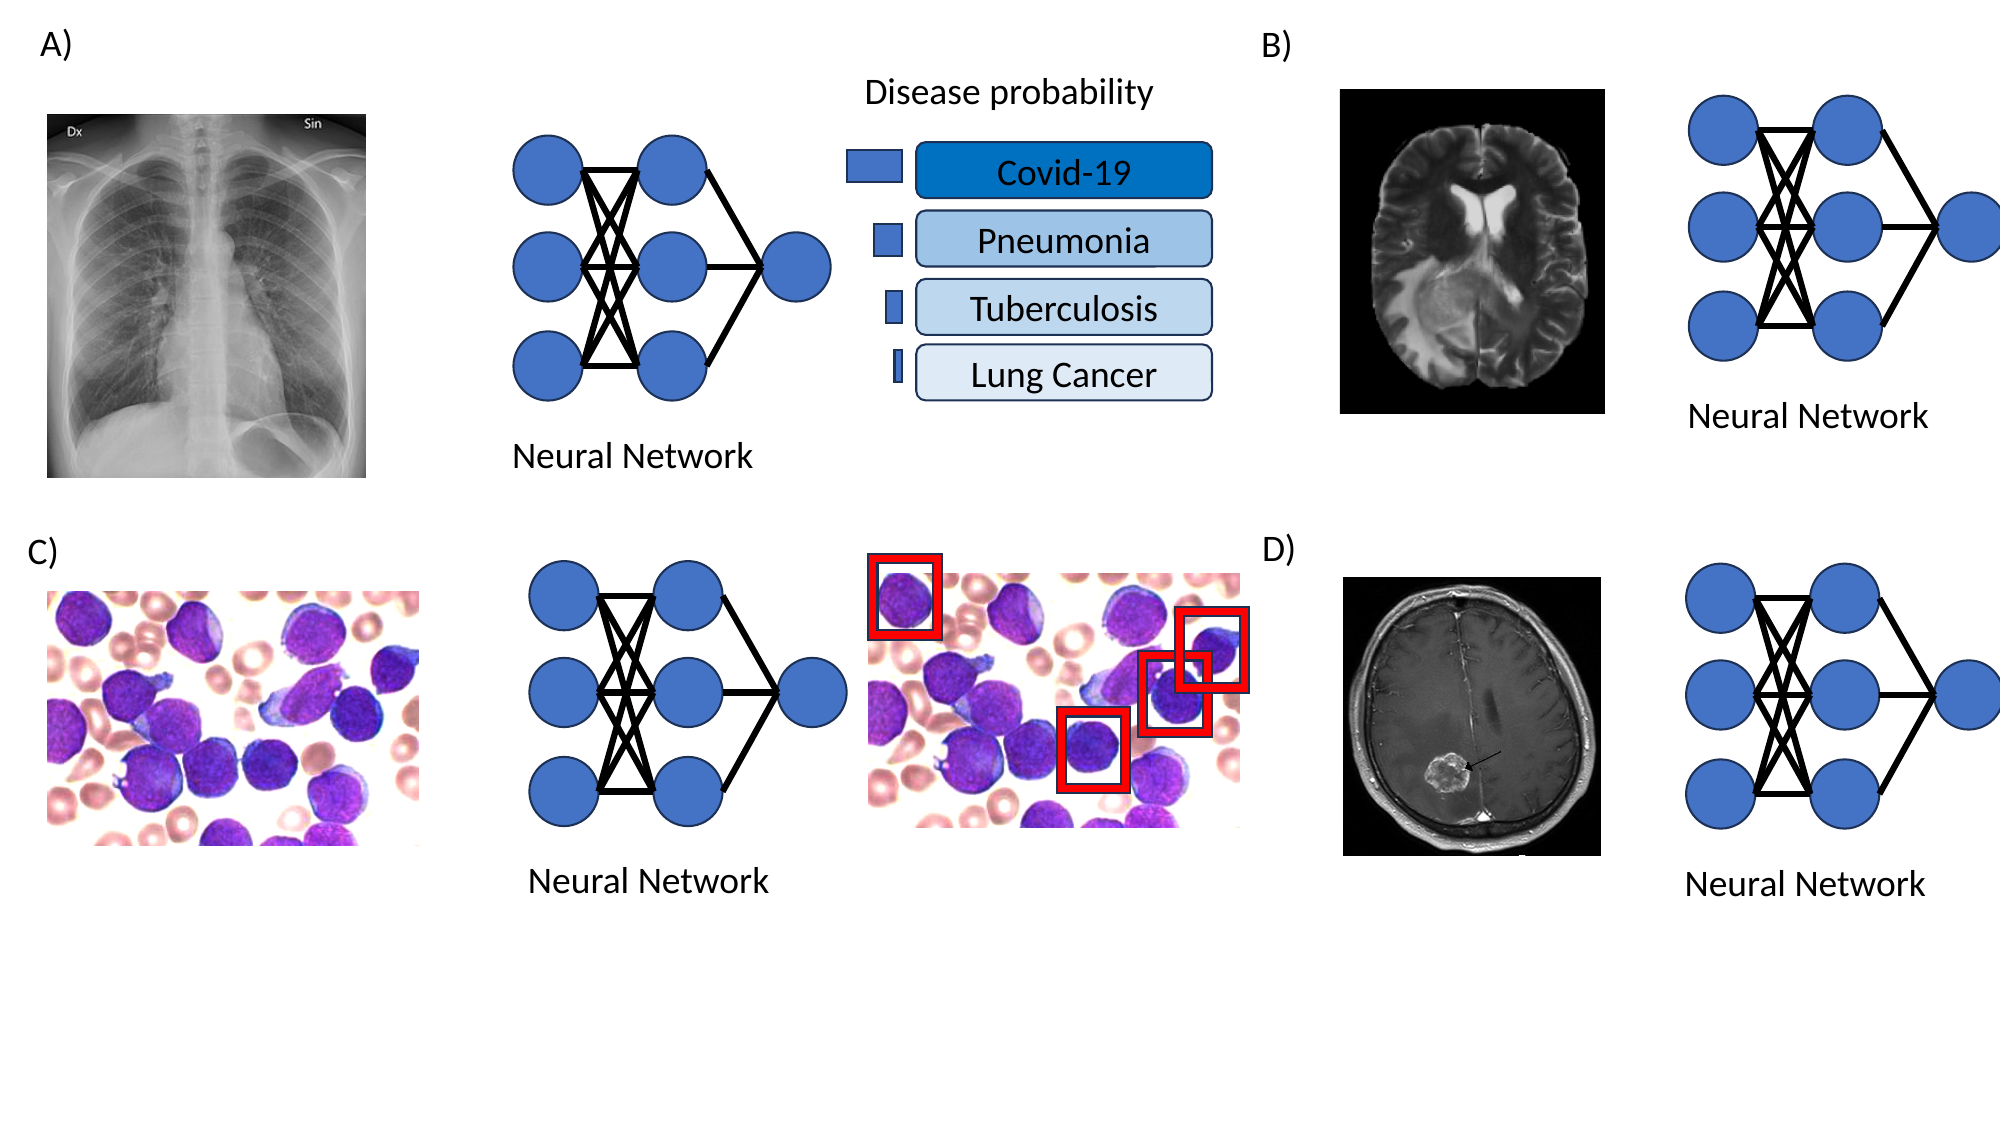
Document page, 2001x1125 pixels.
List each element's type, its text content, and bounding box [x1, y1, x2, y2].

text_box Neural Network [513, 849, 804, 909]
text_box [528, 560, 600, 632]
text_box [706, 170, 762, 266]
text_box [652, 755, 724, 828]
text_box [1882, 130, 1937, 227]
text_box [778, 656, 848, 729]
text_box Lung Cancer [915, 343, 1214, 402]
text_box [1240, 606, 1250, 694]
text_box [1685, 659, 1755, 731]
text_box [873, 223, 903, 257]
text_box [654, 656, 722, 729]
text_box [638, 231, 706, 303]
text_box [867, 553, 943, 641]
text_box [1811, 659, 1879, 731]
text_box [582, 266, 638, 365]
text_box [1687, 290, 1759, 362]
text_box [1685, 562, 1757, 634]
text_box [598, 595, 654, 692]
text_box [1755, 695, 1811, 794]
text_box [1879, 598, 1935, 694]
text_box [512, 330, 584, 402]
text_box D) [1247, 516, 1341, 577]
text_box [1935, 659, 2000, 731]
text_box B) [1246, 12, 1340, 73]
text_box Neural Network [497, 423, 788, 484]
text_box [1809, 758, 1881, 830]
text_box [528, 755, 600, 828]
text_box A) [25, 11, 119, 72]
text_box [706, 266, 762, 366]
text_box [1813, 191, 1882, 263]
text_box [885, 290, 903, 324]
text_box [1937, 191, 2000, 263]
text_box [1687, 191, 1758, 263]
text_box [598, 692, 654, 791]
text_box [1755, 598, 1811, 695]
text_box [1812, 94, 1884, 166]
text_box [512, 134, 584, 206]
text_box Neural Network [1672, 383, 1963, 444]
picture [47, 591, 419, 846]
text_box [1809, 562, 1881, 634]
text_box [762, 231, 832, 303]
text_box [582, 170, 638, 266]
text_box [1758, 227, 1813, 326]
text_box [1758, 130, 1813, 227]
text_box [652, 560, 724, 632]
picture [868, 573, 1240, 828]
text_box Covid-19 [915, 141, 1214, 200]
text_box [636, 134, 708, 206]
text_box [1687, 94, 1759, 166]
picture [47, 114, 366, 478]
text_box [846, 149, 903, 183]
text_box Neural Network [1669, 851, 1961, 912]
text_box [1882, 227, 1937, 327]
text_box [1685, 758, 1757, 830]
picture [1339, 89, 1605, 414]
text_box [722, 692, 778, 792]
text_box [1879, 695, 1935, 795]
text_box Disease probability [849, 59, 1232, 120]
picture [1343, 577, 1601, 856]
text_box Tuberculosis [915, 277, 1214, 336]
text_box [1812, 290, 1883, 362]
text_box [512, 231, 582, 303]
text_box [722, 595, 778, 692]
text_box [636, 330, 708, 402]
text_box C) [12, 519, 107, 580]
text_box [893, 349, 903, 383]
text_box [528, 656, 598, 729]
text_box Pneumonia [915, 209, 1214, 268]
